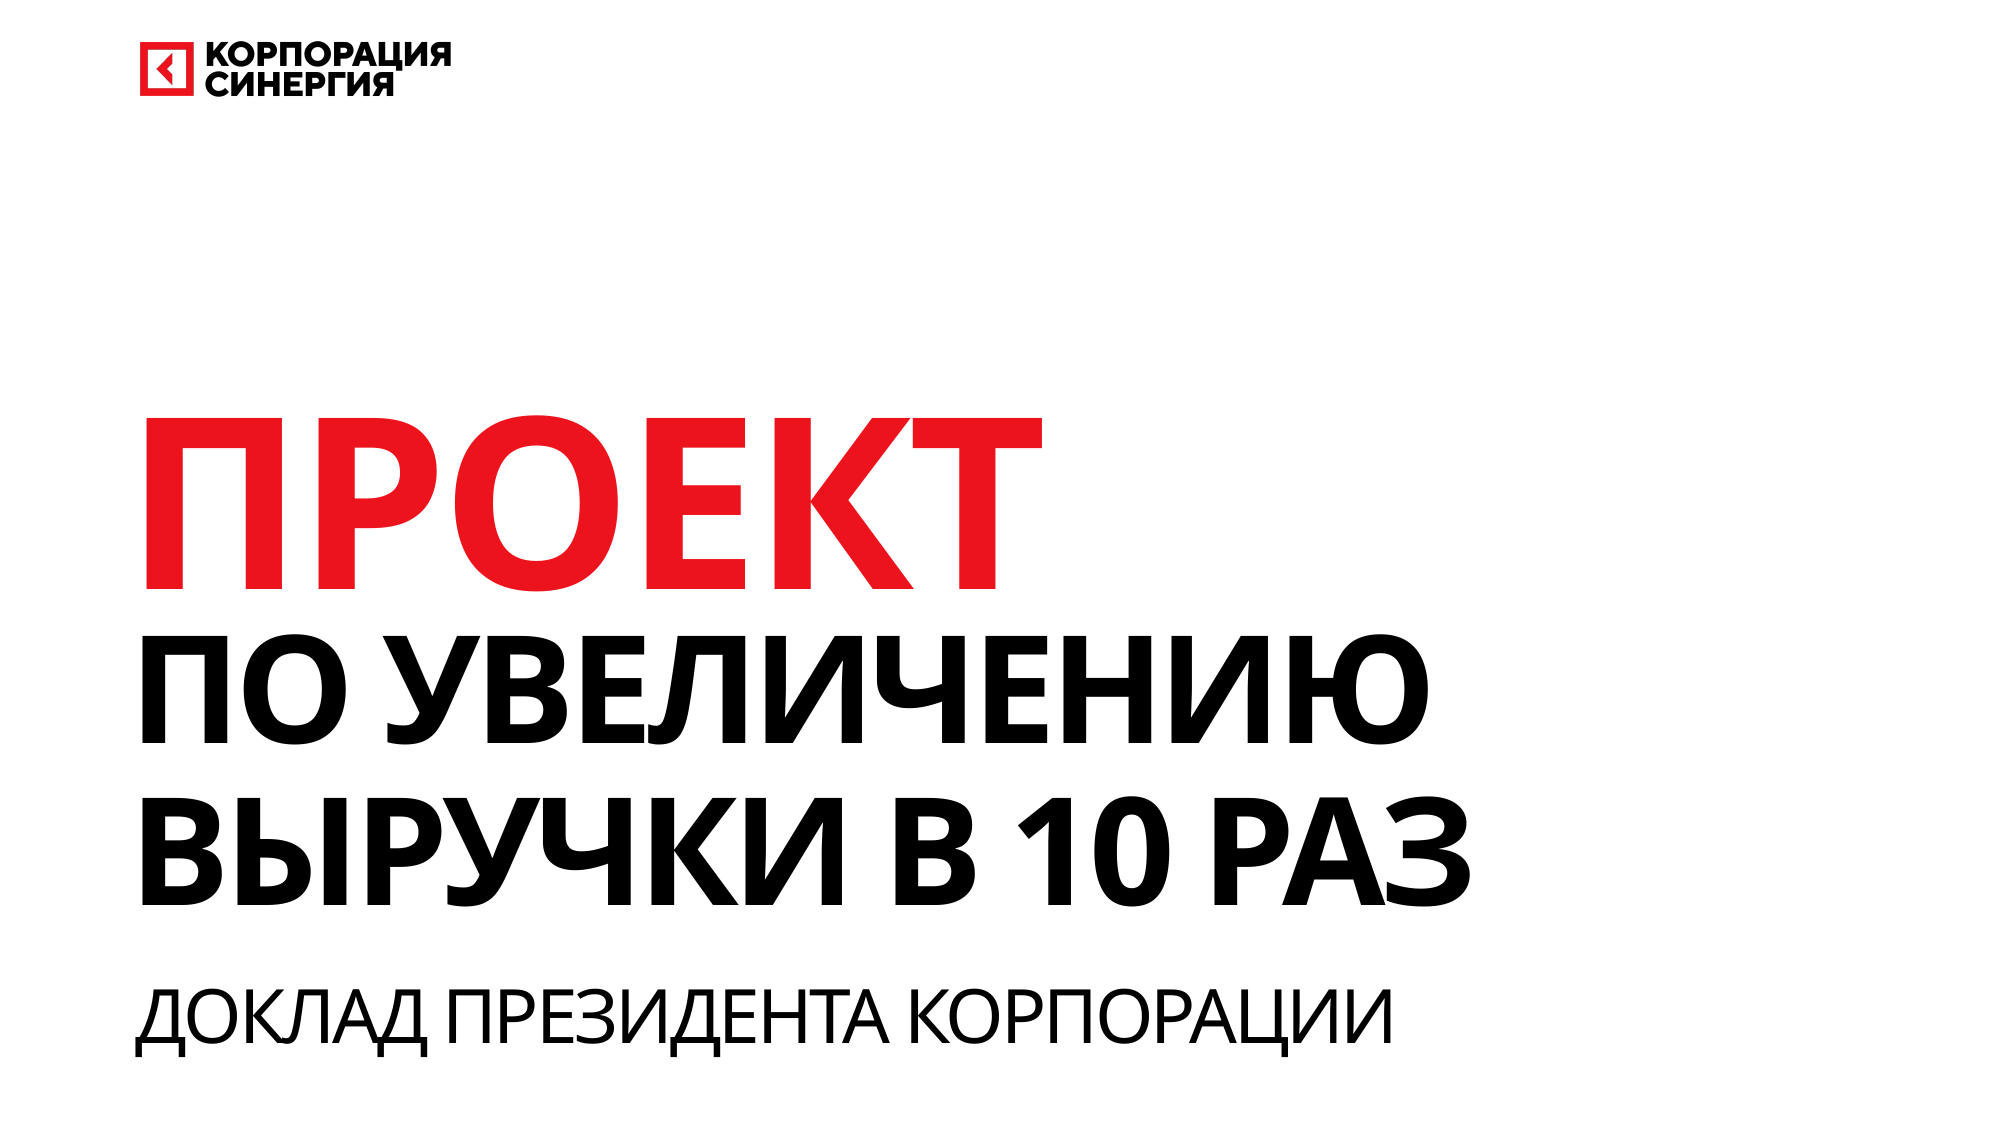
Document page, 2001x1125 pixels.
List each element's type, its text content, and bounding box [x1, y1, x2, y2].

text_box ПО УВЕЛИЧЕНИЮ ВЫРУЧКИ В 10 РАЗ [76, 666, 1702, 939]
title ПРОЕКТ [71, 360, 1697, 633]
picture [140, 41, 451, 97]
subtitle ДОКЛАД ПРЕЗИДЕНТА КОРПОРАЦИИ [82, 989, 1682, 1125]
